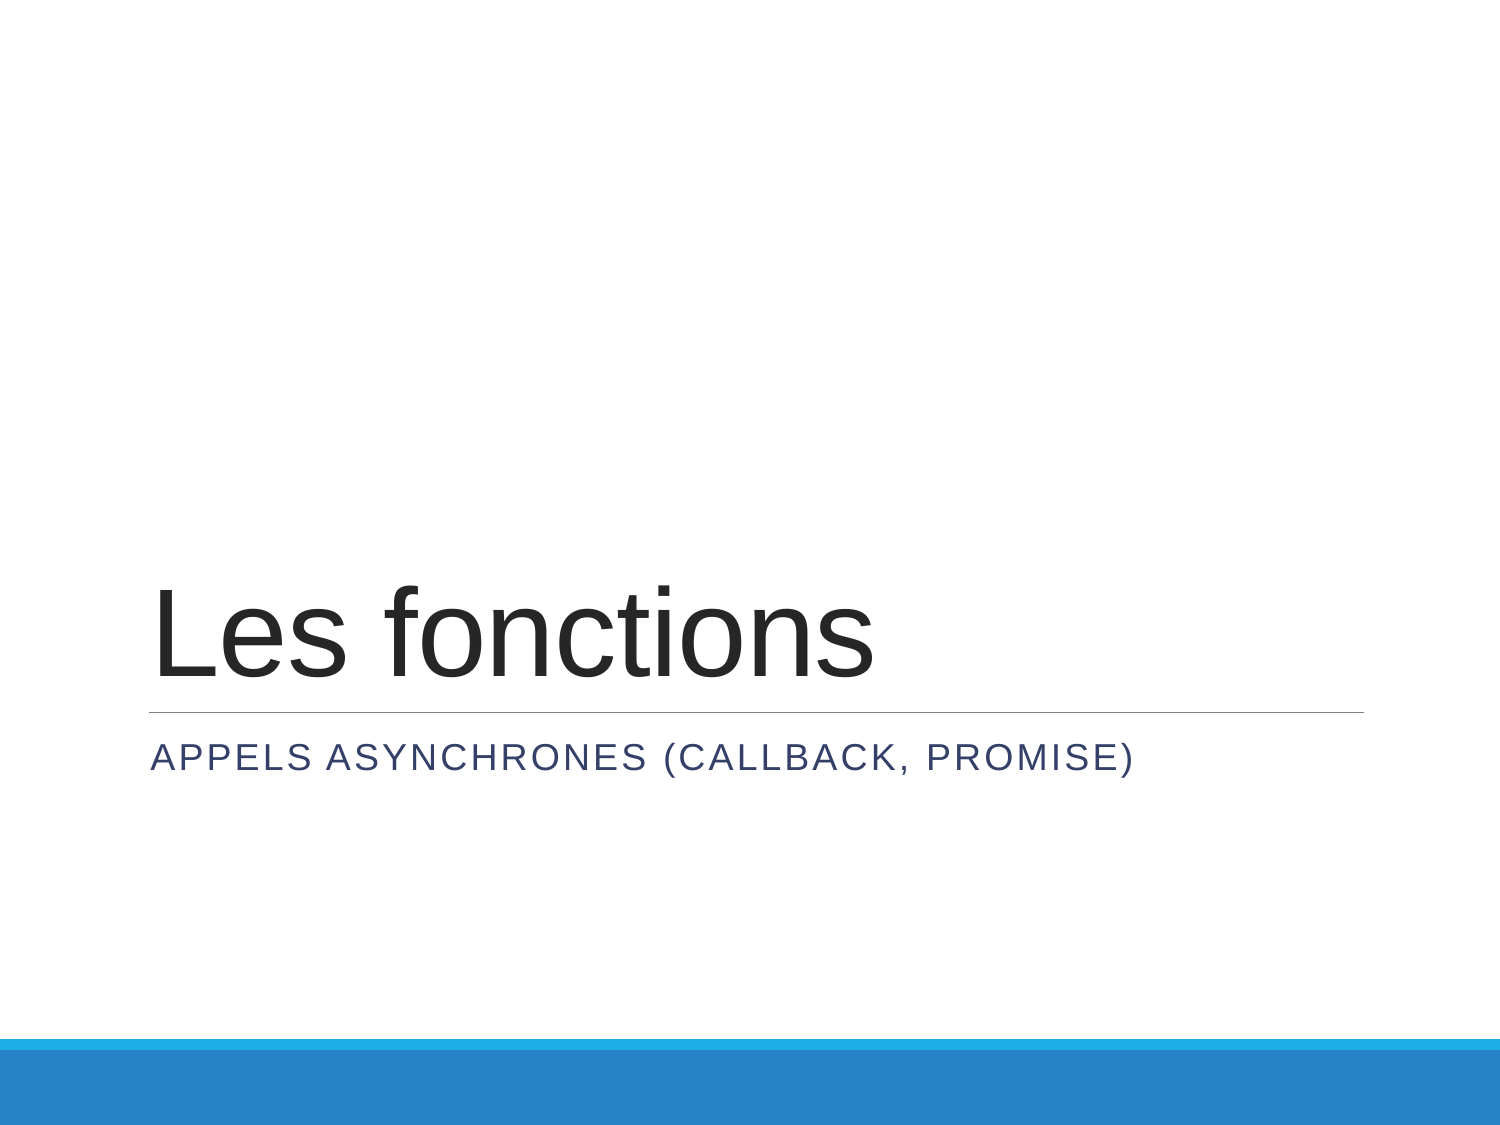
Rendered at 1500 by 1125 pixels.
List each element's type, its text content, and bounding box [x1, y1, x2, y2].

title Les fonctions [135, 124, 1373, 710]
subtitle Appels asynchrones (callback, promise) [135, 730, 1373, 919]
